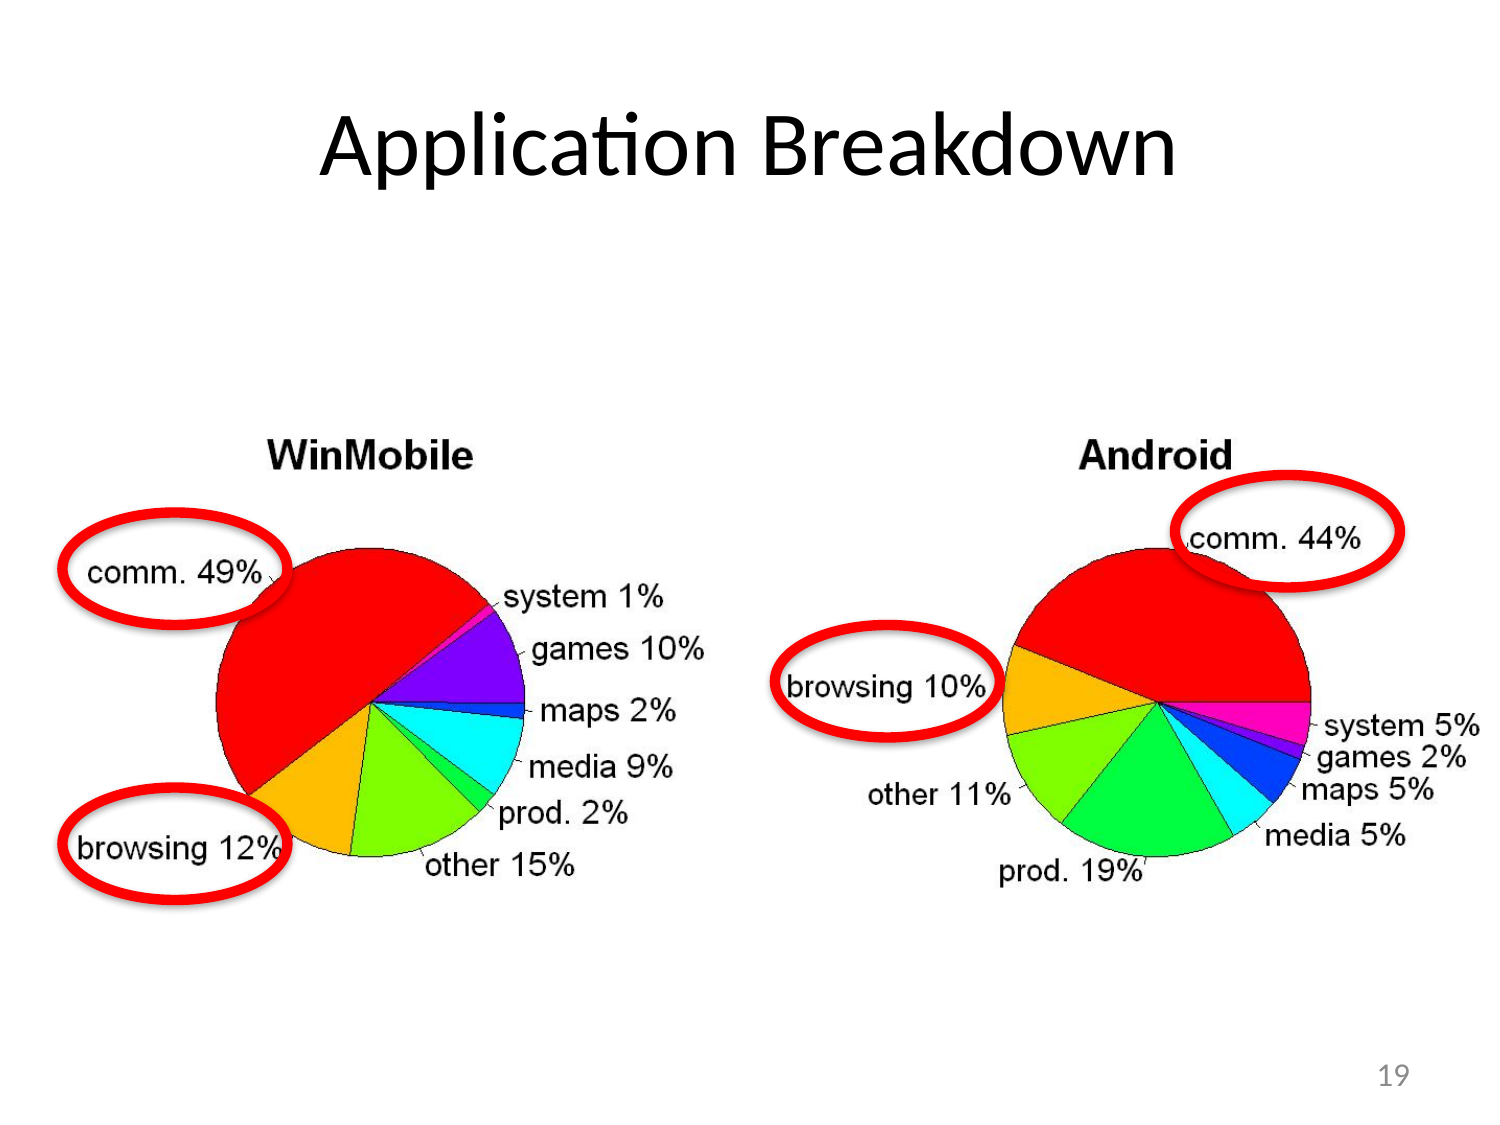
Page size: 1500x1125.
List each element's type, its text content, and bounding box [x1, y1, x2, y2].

slide_number 19 [1074, 1042, 1425, 1103]
picture [0, 412, 1500, 1013]
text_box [62, 474, 1401, 626]
title Application Breakdown [75, 45, 1425, 233]
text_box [62, 624, 1001, 901]
